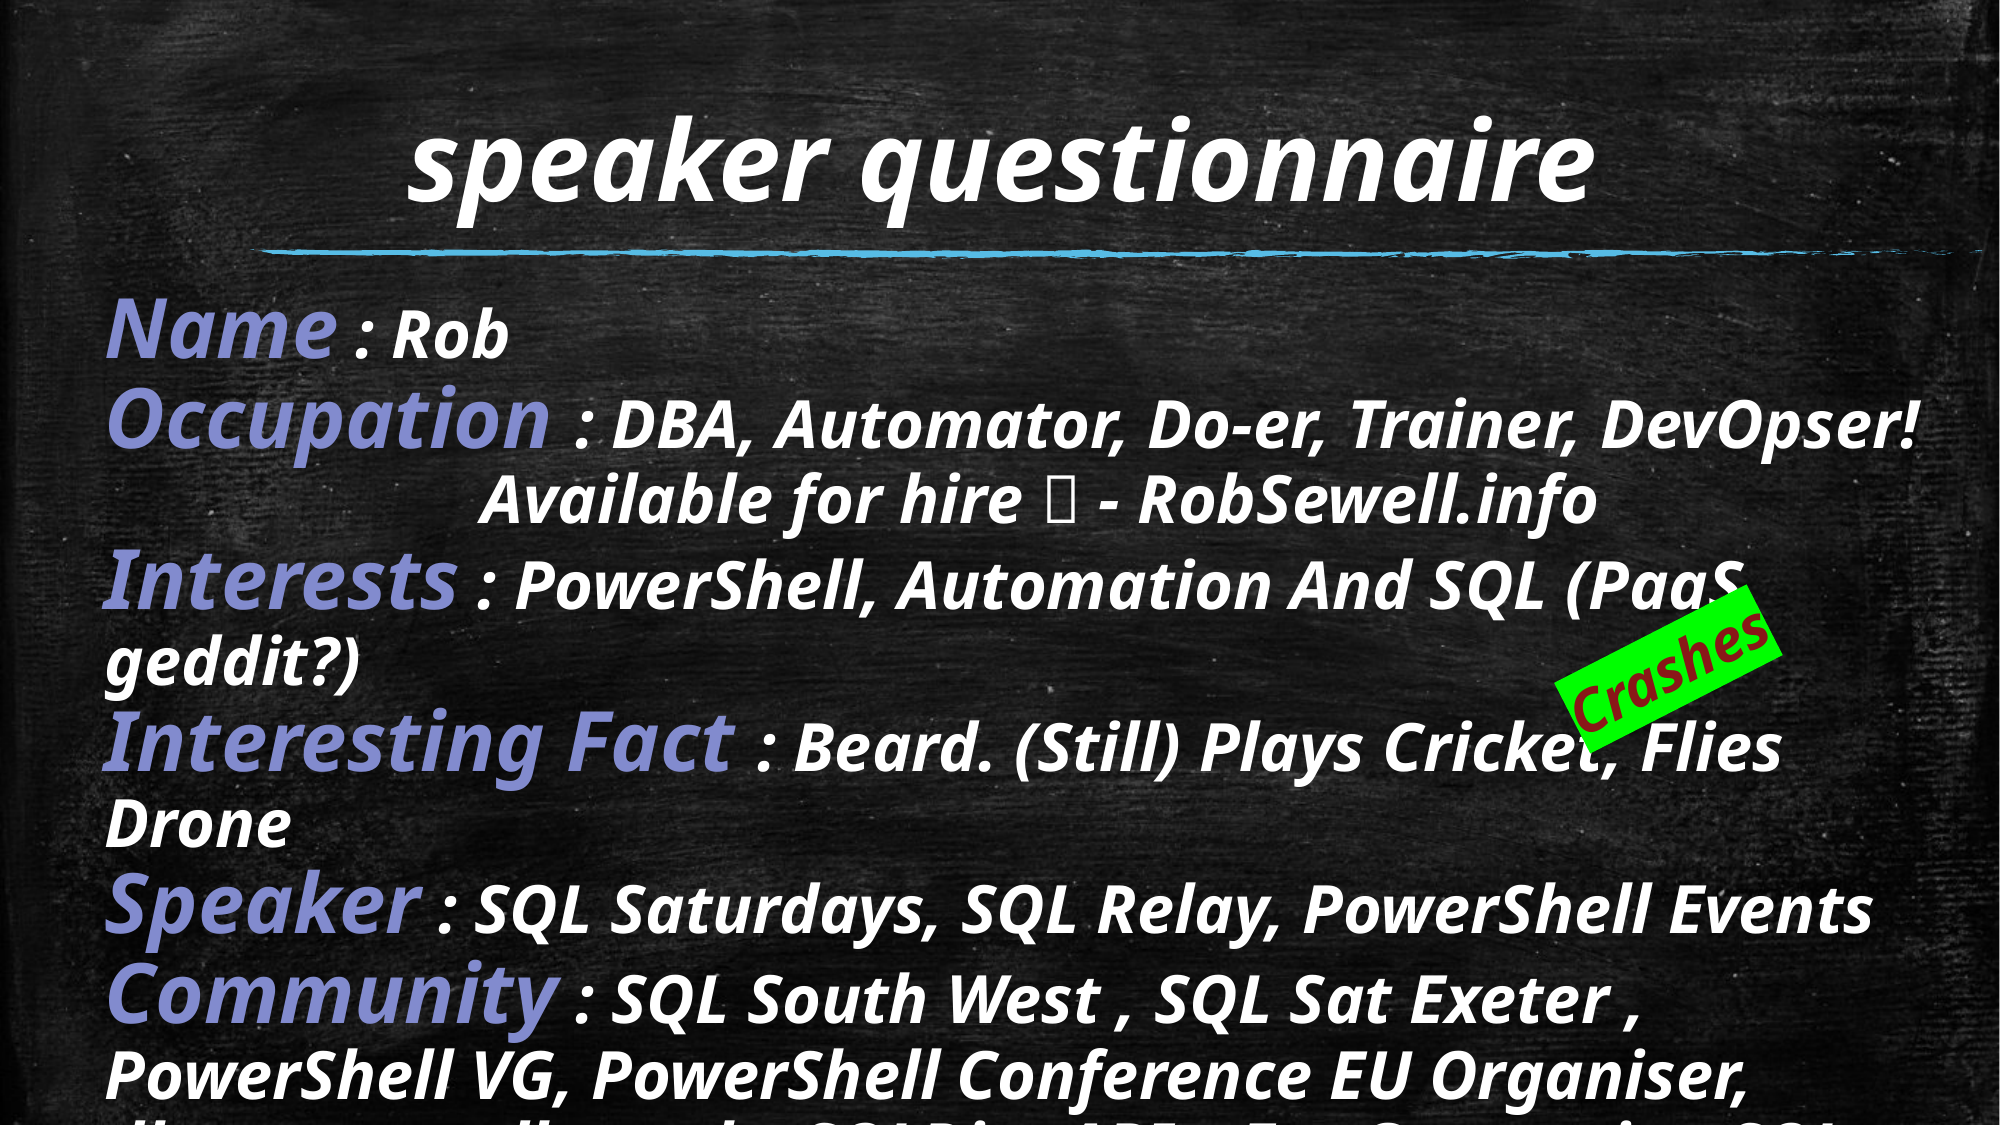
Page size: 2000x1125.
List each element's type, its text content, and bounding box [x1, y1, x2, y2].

text_box Name : Rob Occupation : DBA, Automator, Do-er, Trainer, DevOpser! Available for hire  - RobSewell.info Interests : PowerShell, Automation And SQL (PaaS geddit?) Interesting Fact : Beard. (Still) Plays Cricket, Flies Drone Speaker : SQL Saturdays, SQL Relay, PowerShell Events Community : SQL South West , SQL Sat Exeter , PowerShell VG, PowerShell Conference EU Organiser, dbareports, dbatools, SQLDiagAPI – For Consuming SQL Server Diagnostics API, MVP [90, 278, 1992, 1125]
text_box Crashes [1543, 572, 1815, 763]
title speaker questionnaire [208, 66, 1797, 234]
